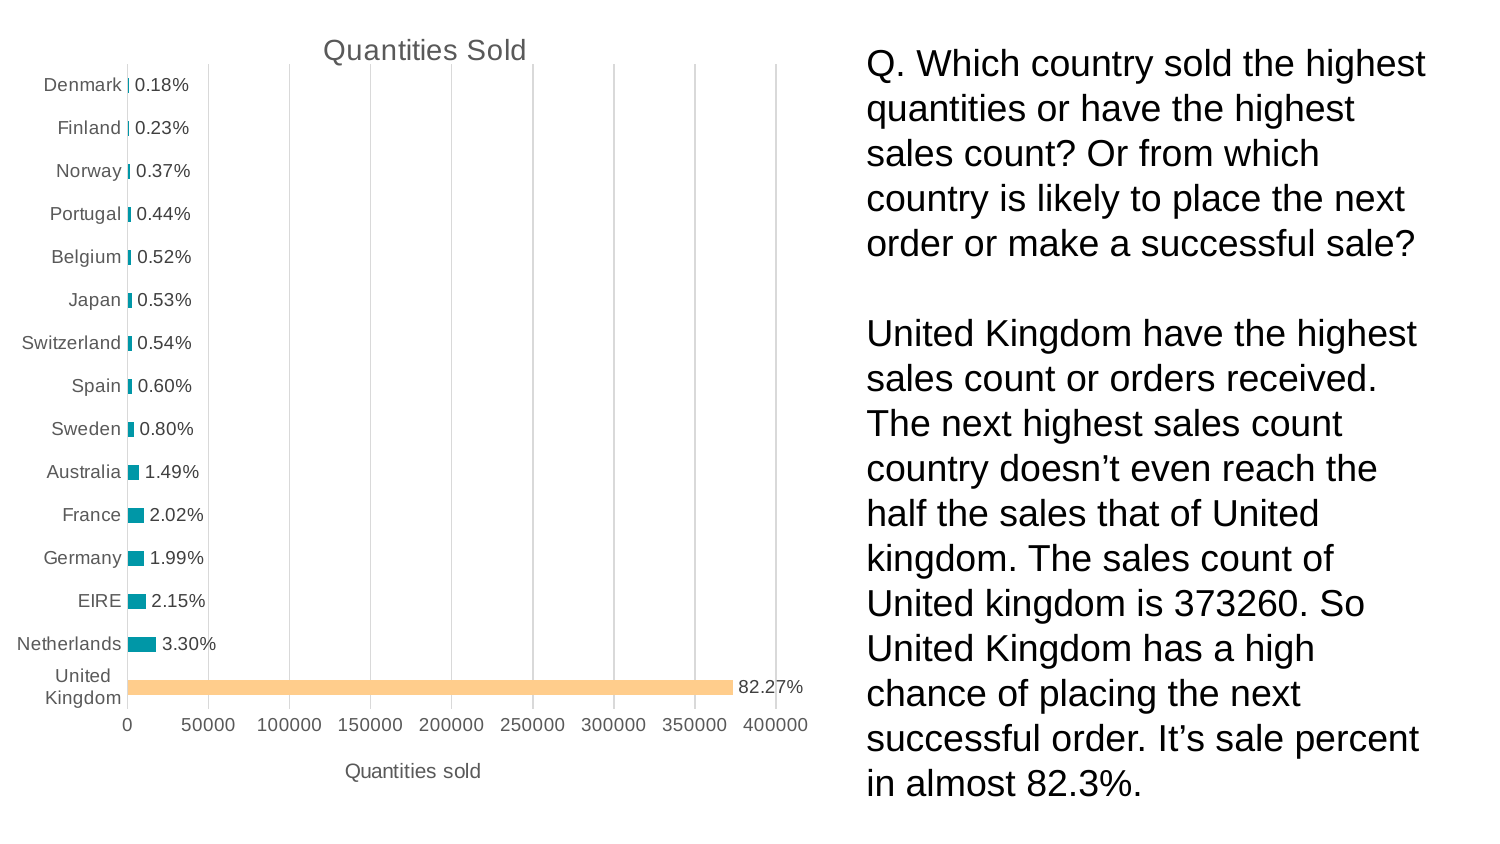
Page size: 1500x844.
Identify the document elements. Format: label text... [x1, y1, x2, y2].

title Q. Which country sold the highest quantities or have the highest sales count? Or from which country is likely to place the next order or make a successful sale? United Kingdom have the highest sales count or orders received. The next highest sales count country doesn’t even reach the half the sales that of United kingdom. The sales count of United kingdom is 373260. So United Kingdom has a high chance of placing the next successful order. It’s sale percent in almost 82.3%. [882, 24, 1449, 844]
chart [0, 0, 878, 844]
